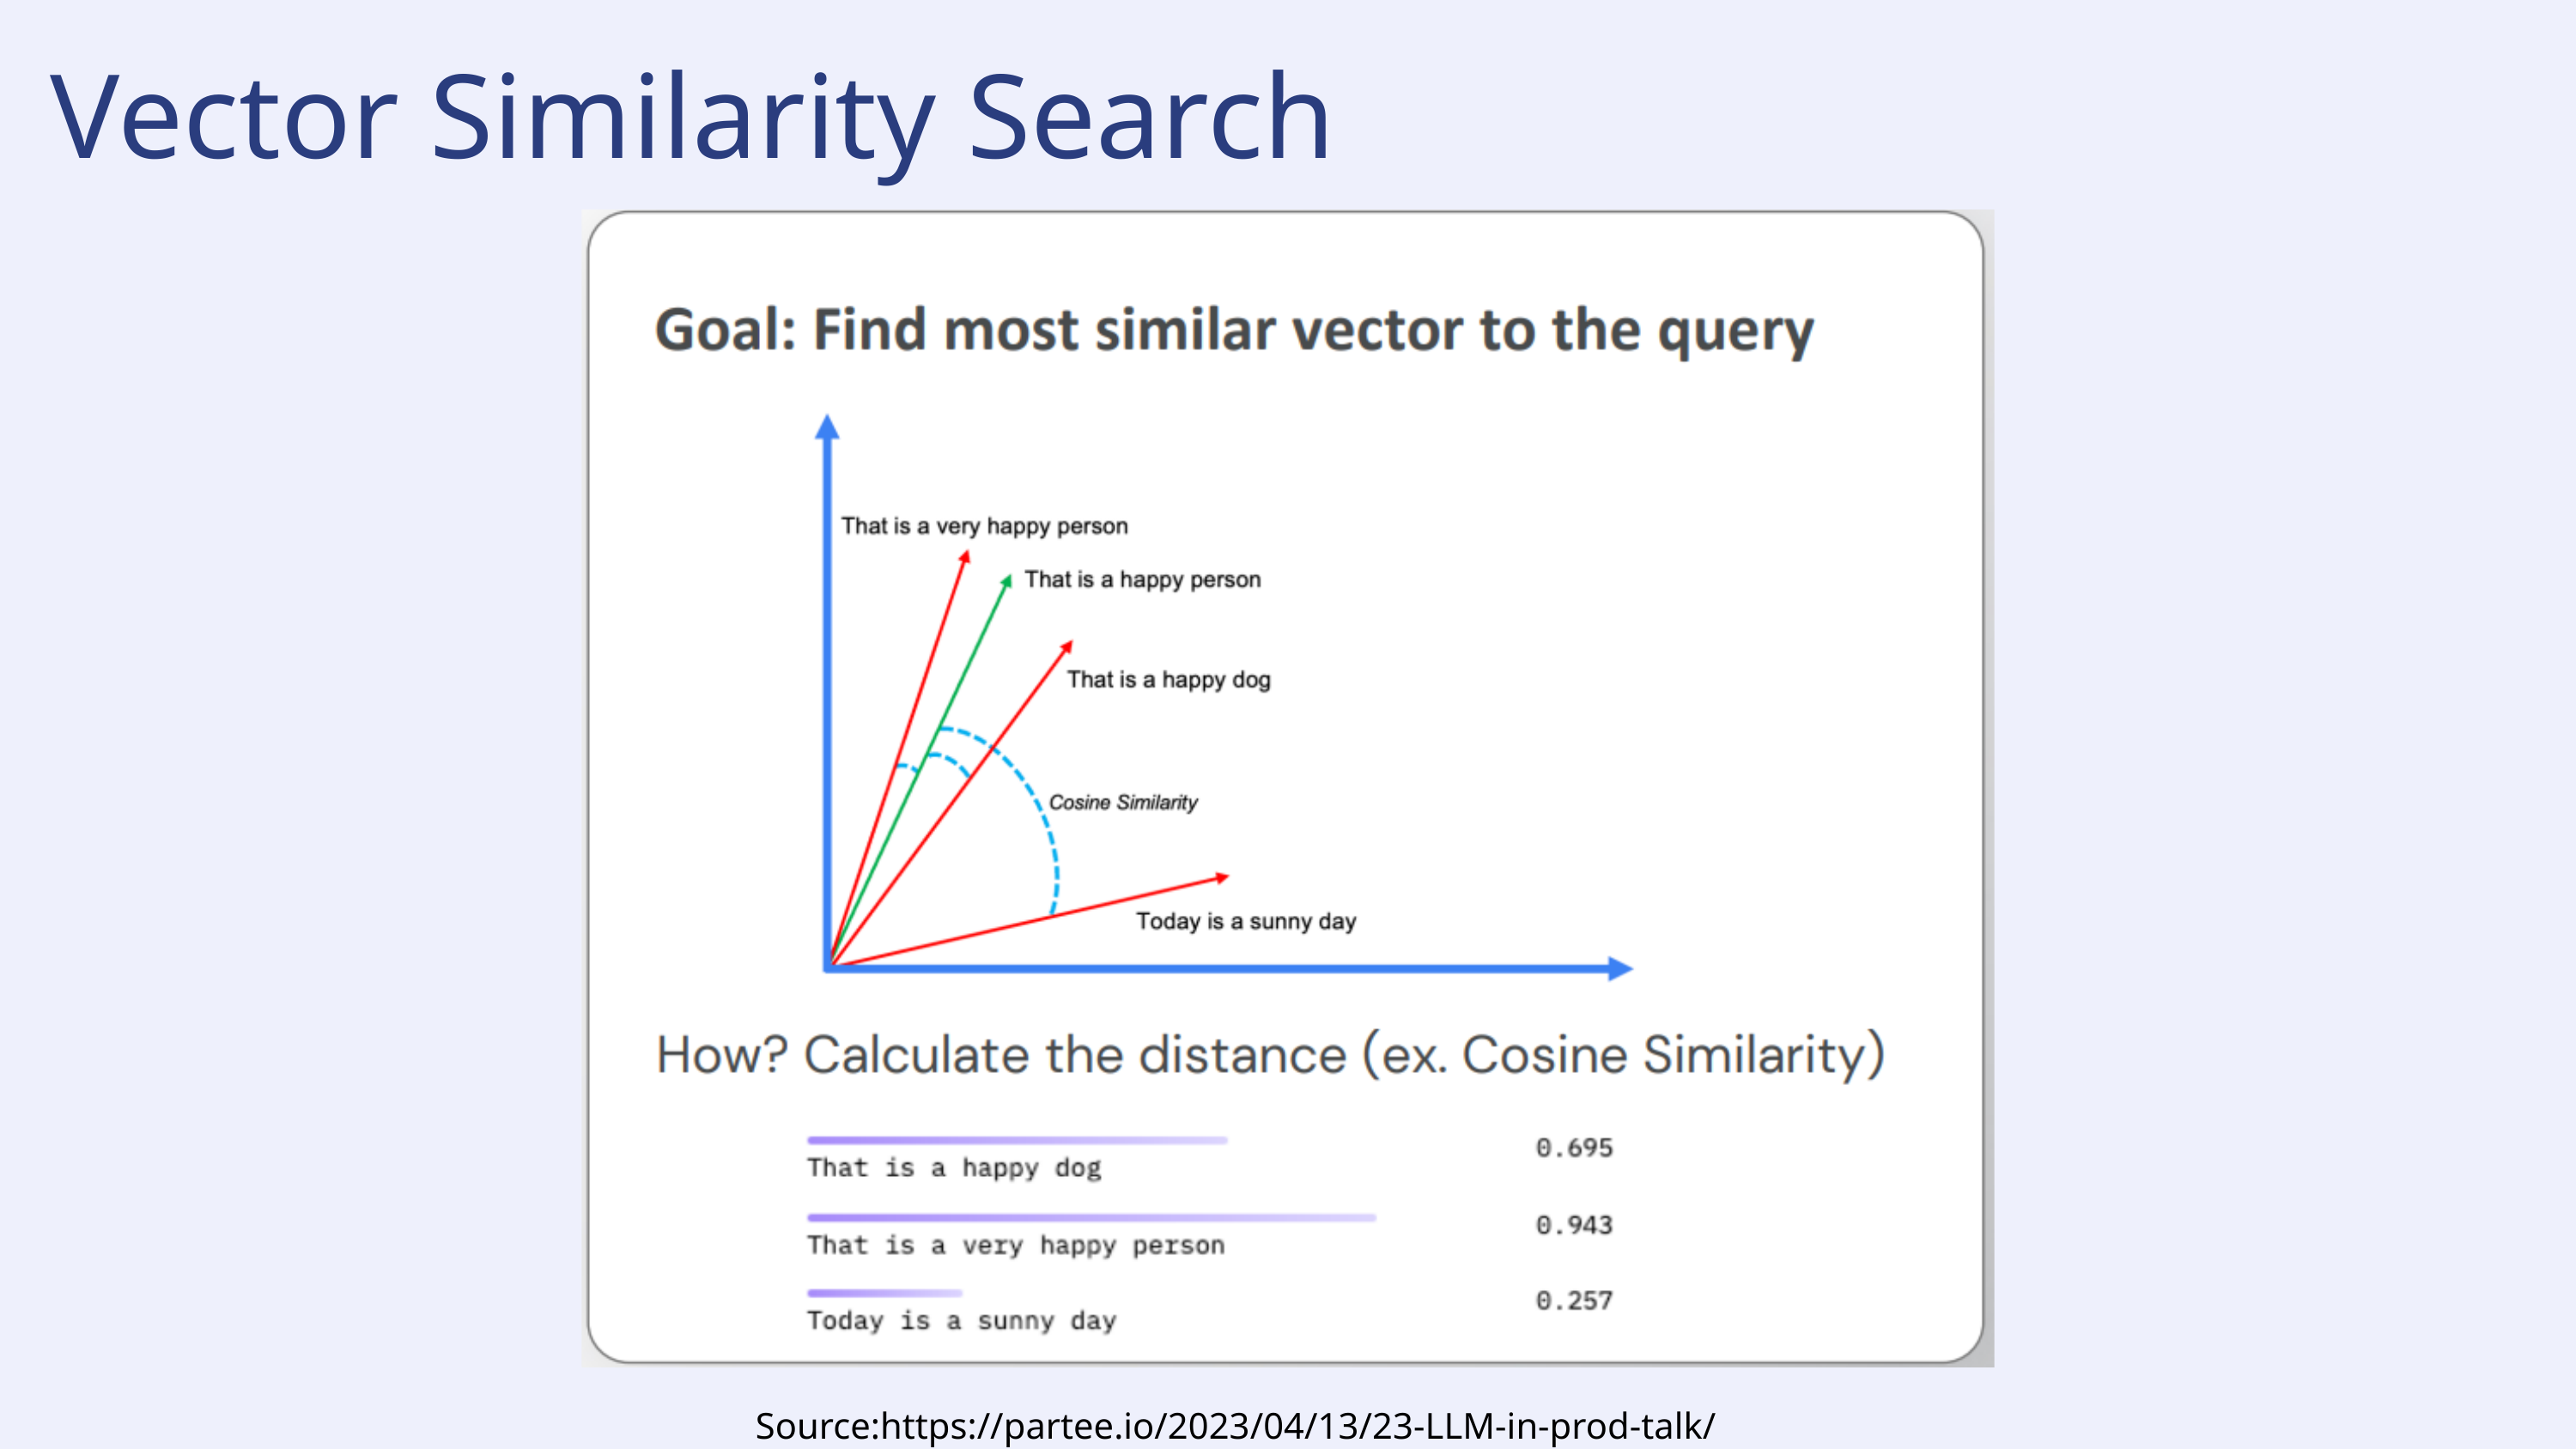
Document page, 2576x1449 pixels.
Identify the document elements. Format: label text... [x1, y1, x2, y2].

text_box Vector Similarity Search [50, 18, 1556, 182]
text_box [581, 209, 1995, 1367]
text_box Source:https://partee.io/2023/04/13/23-LLM-in-prod-talk/ [756, 1396, 1943, 1446]
